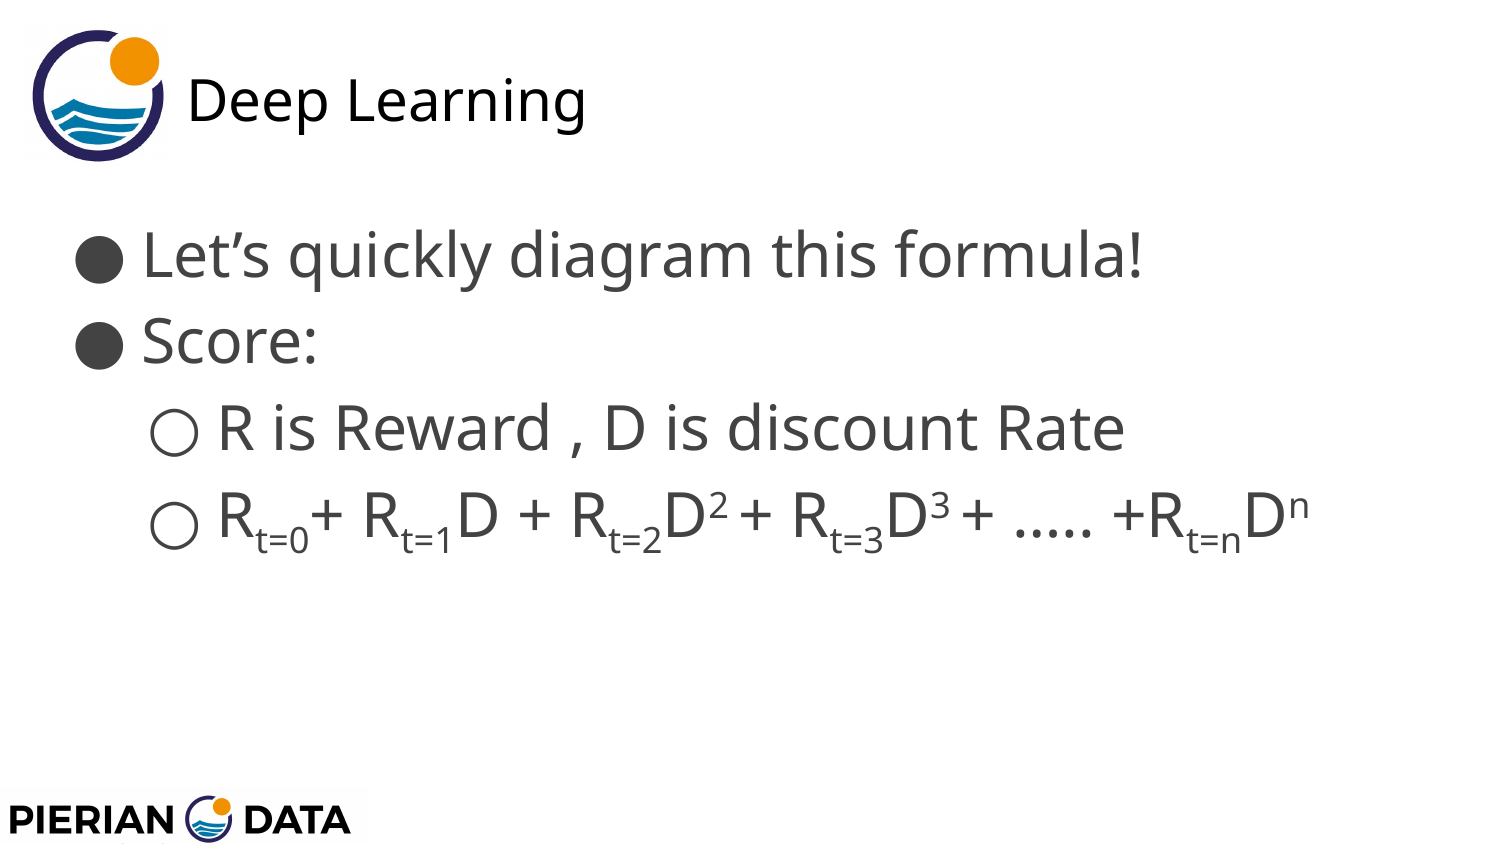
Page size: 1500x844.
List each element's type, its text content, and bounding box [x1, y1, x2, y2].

picture [0, 787, 368, 844]
list Let’s quickly diagram this formula! Score: R is Reward , D is discount Rate Rt=0+ Rt=1D + Rt=2D2 + Rt=3D3 + ….. +Rt=nDn [51, 189, 1500, 750]
title Deep Learning [176, 48, 1449, 143]
picture [24, 24, 172, 167]
